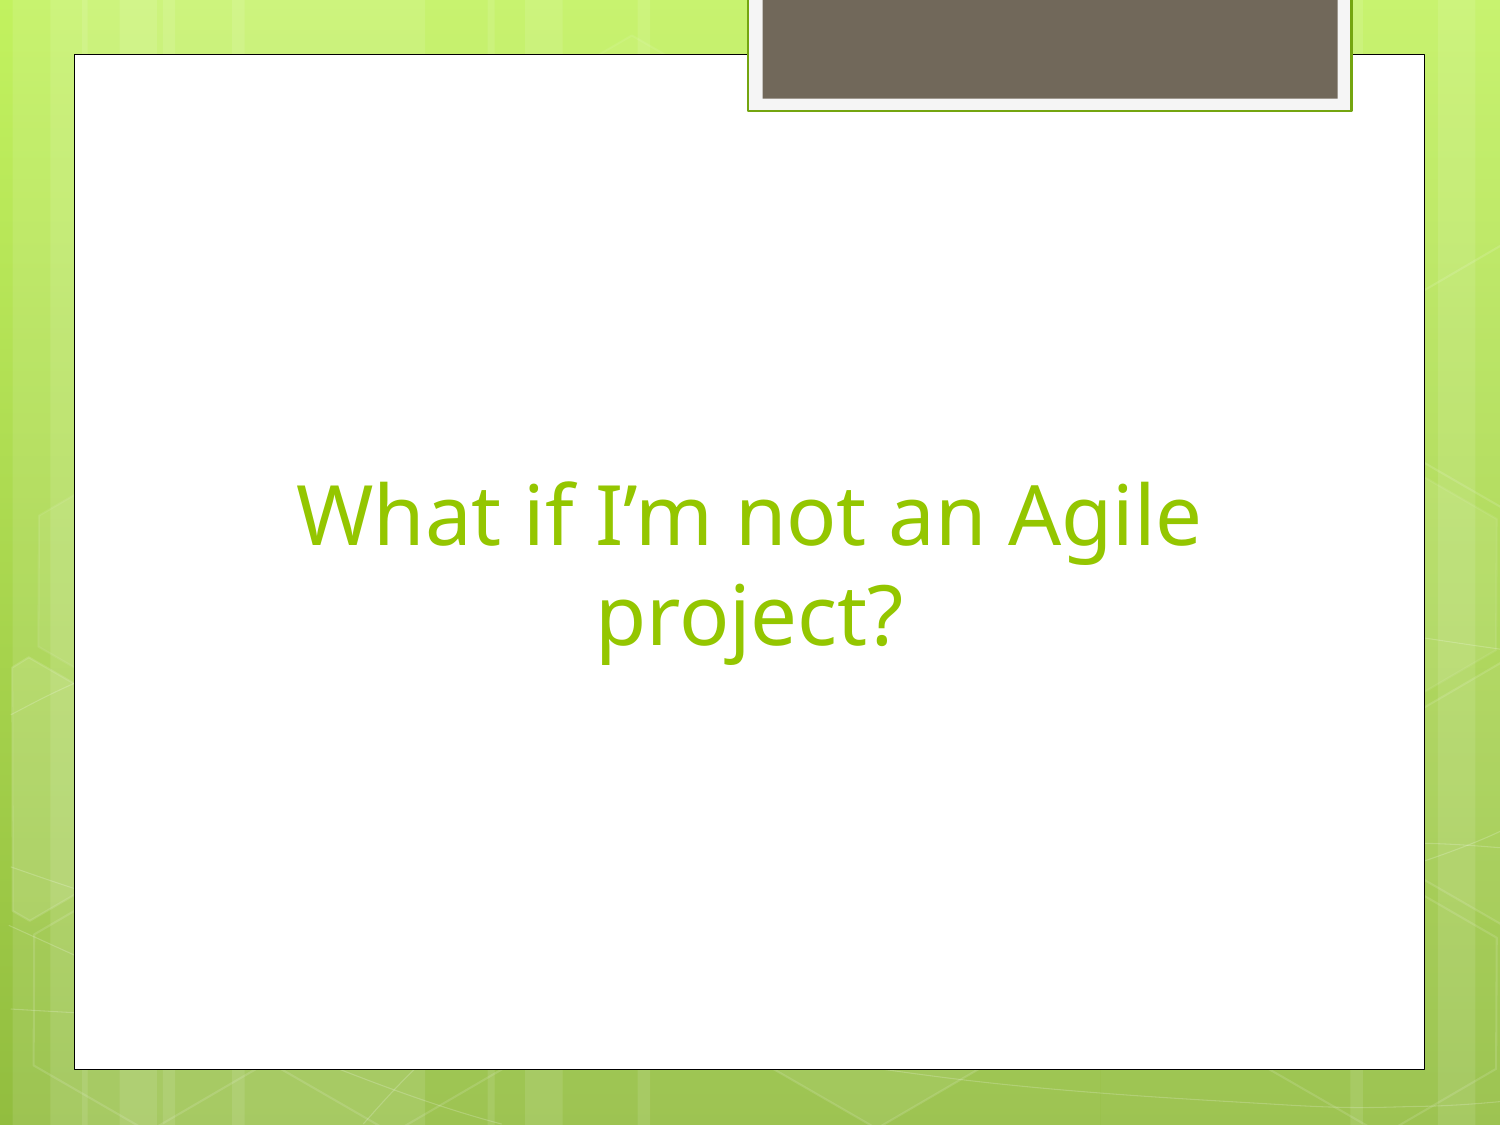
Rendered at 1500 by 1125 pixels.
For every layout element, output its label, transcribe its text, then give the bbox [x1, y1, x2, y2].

title What if I’m not an Agile project? [205, 450, 1295, 675]
